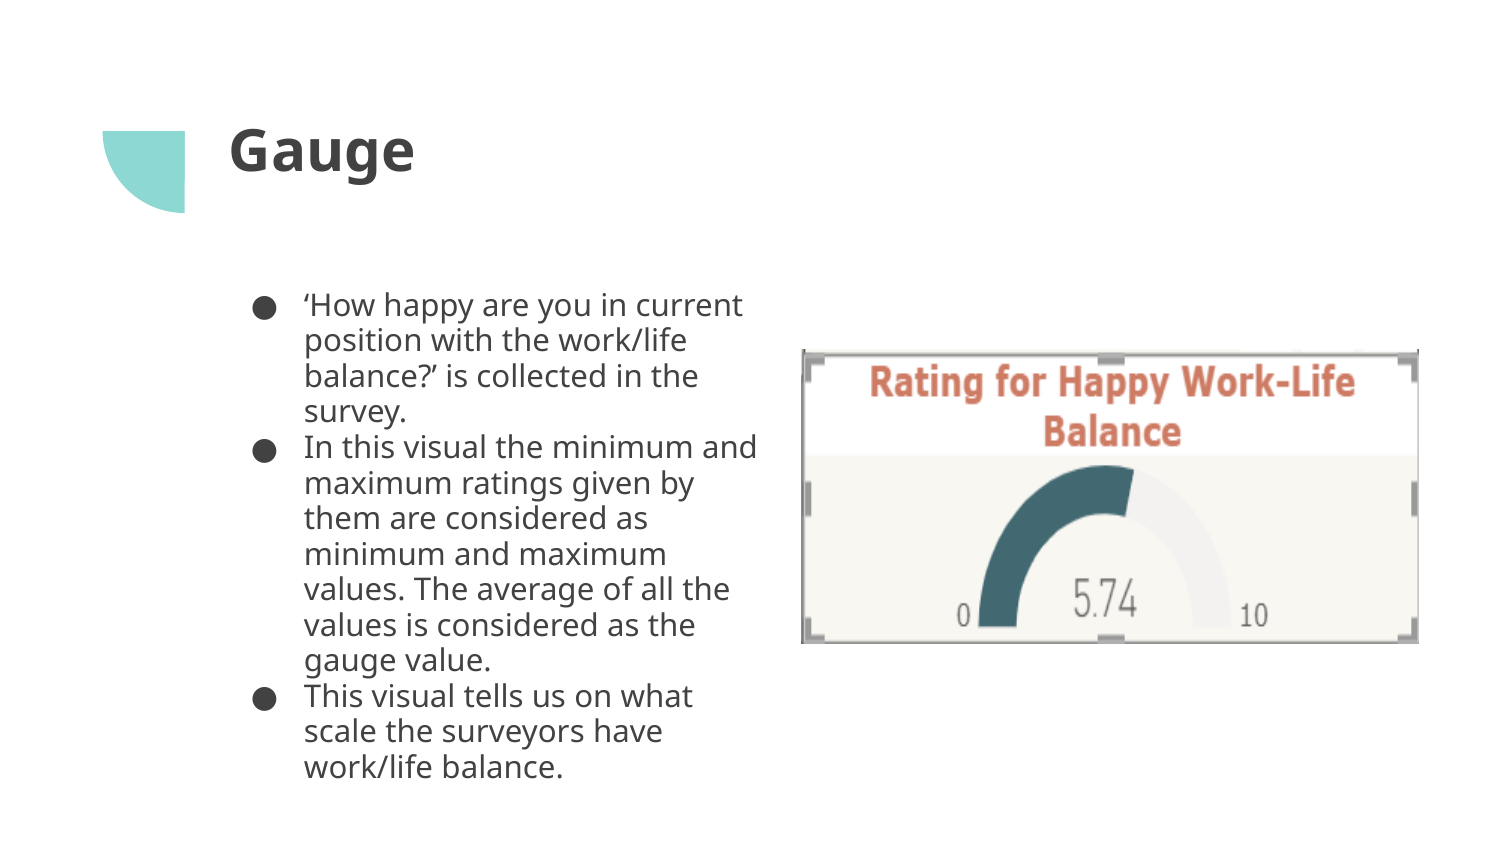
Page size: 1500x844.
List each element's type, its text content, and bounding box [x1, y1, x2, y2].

list ‘How happy are you in current position with the work/life balance?’ is collected in the survey. In this visual the minimum and maximum ratings given by them are considered as minimum and maximum values. The average of all the values is considered as the gauge value. This visual tells us on what scale the surveyors have work/life balance. [213, 272, 789, 706]
picture [800, 349, 1419, 644]
title Gauge [213, 98, 1368, 263]
